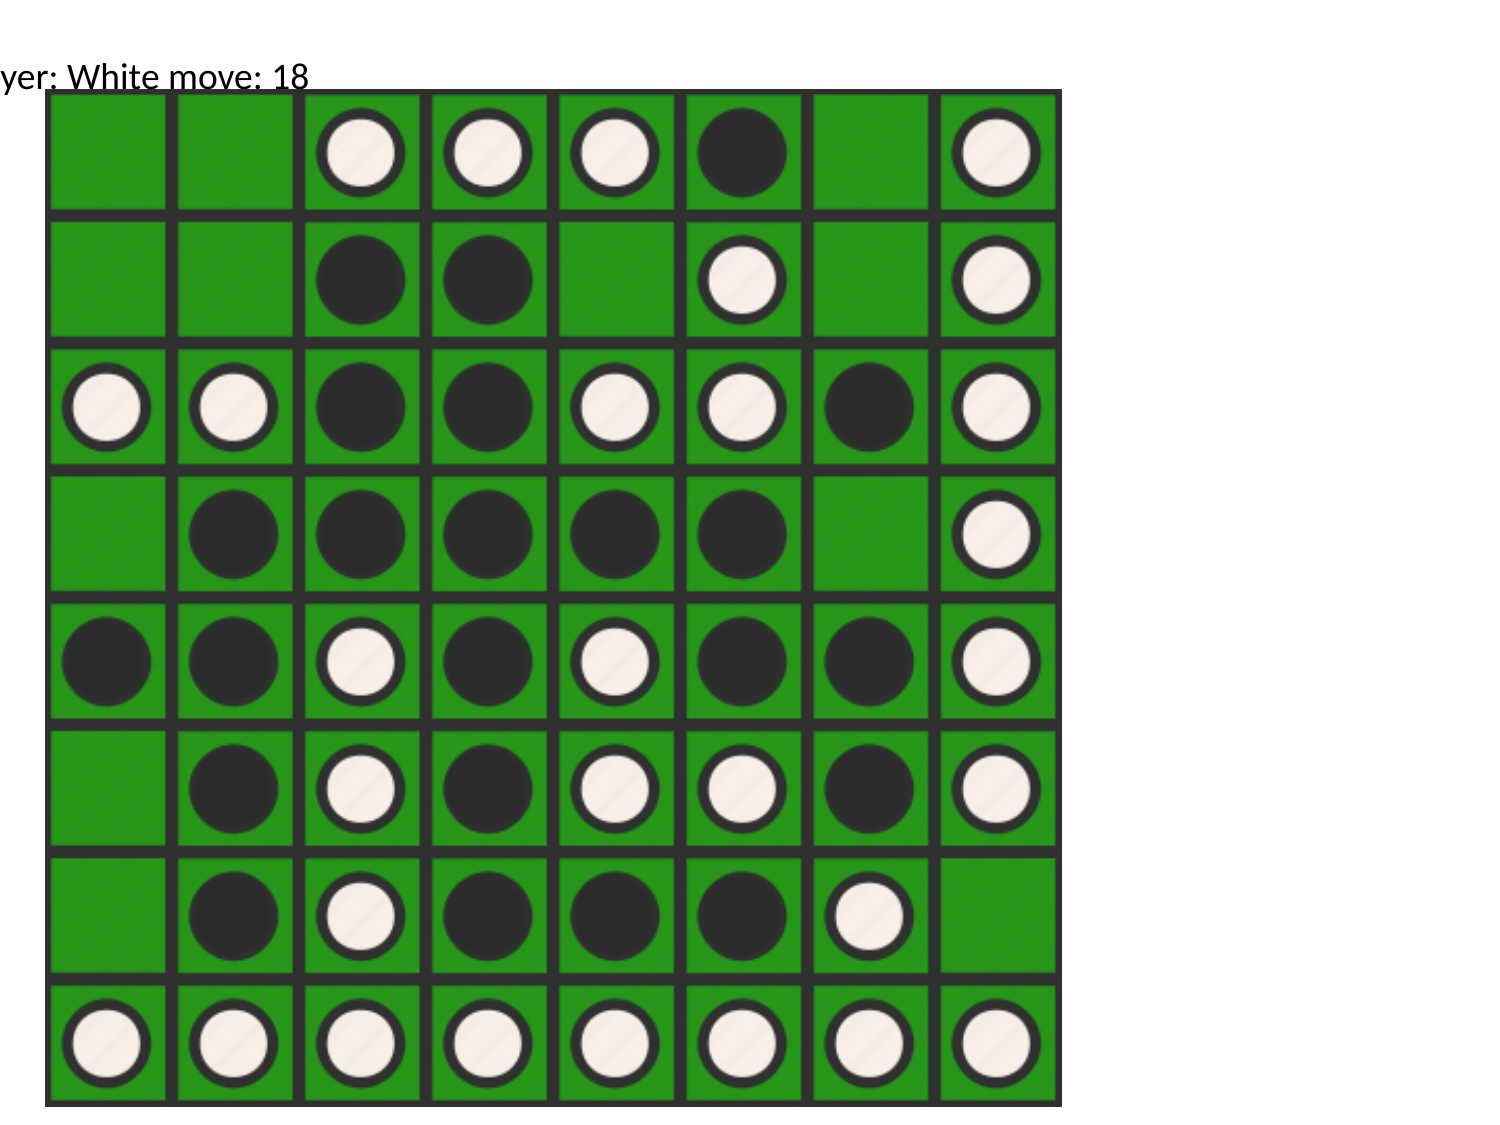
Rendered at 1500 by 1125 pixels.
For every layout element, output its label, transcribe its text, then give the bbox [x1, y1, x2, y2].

text_box turn: 48 player: White move: 18 [0, 44, 325, 105]
picture [44, 89, 1062, 1107]
